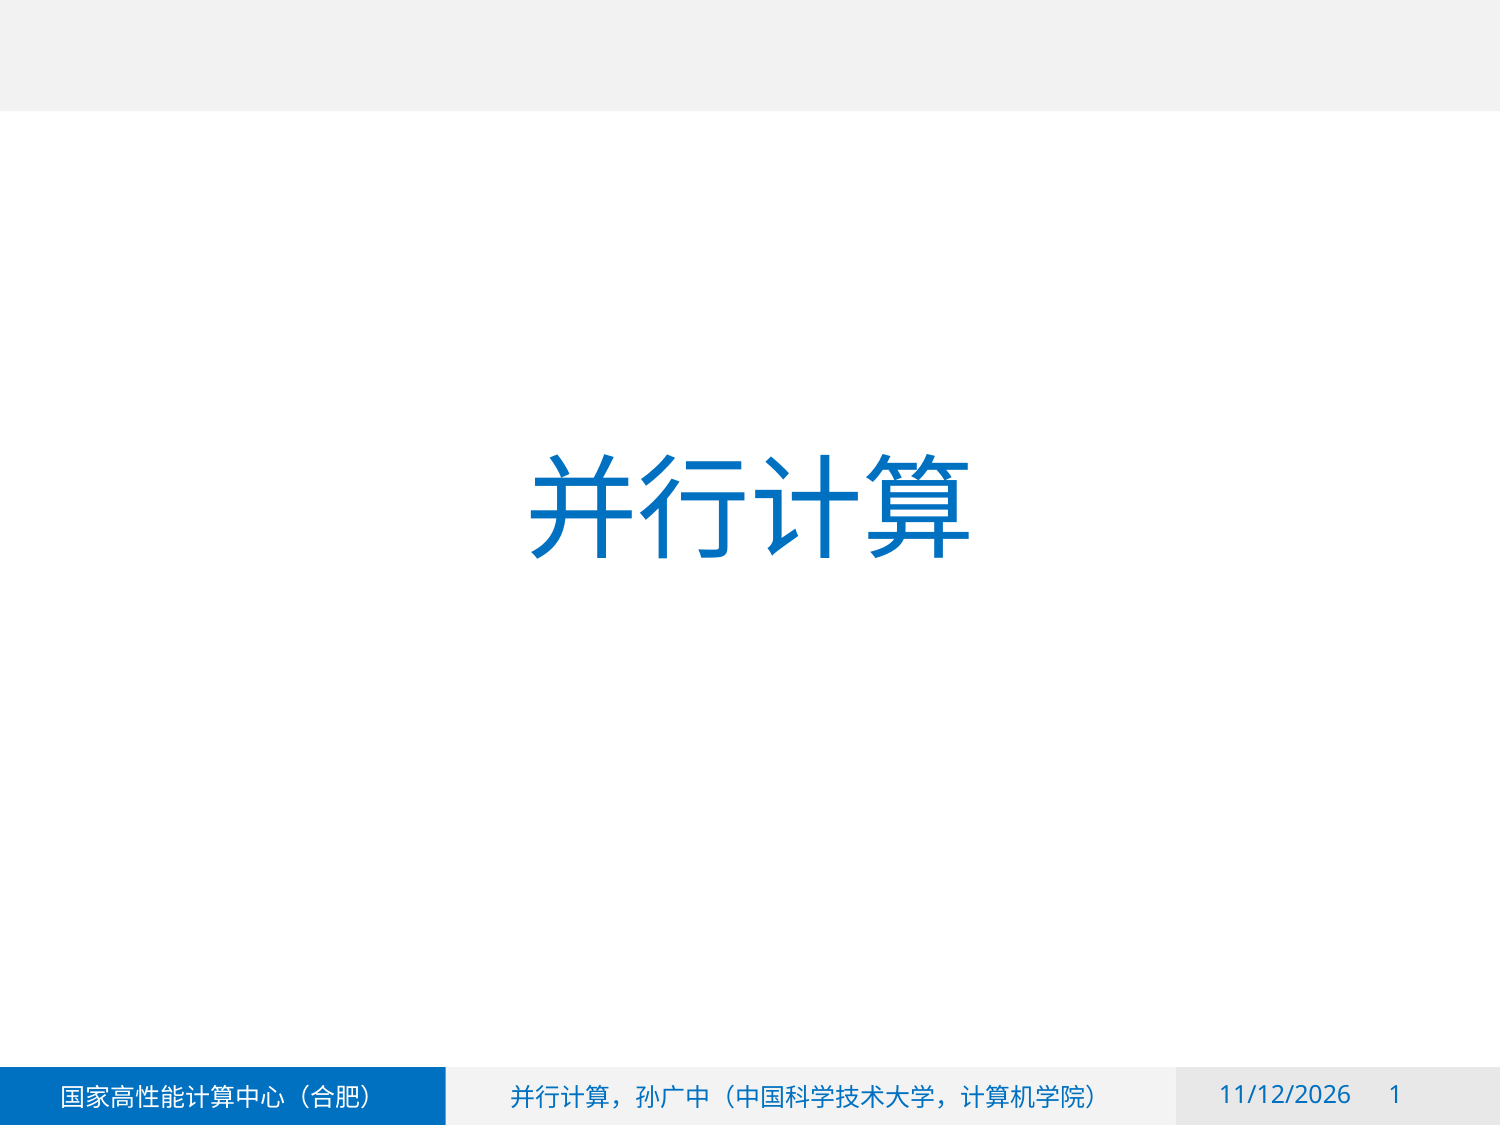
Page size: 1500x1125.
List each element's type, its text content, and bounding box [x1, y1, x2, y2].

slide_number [1204, 1067, 1334, 1125]
title 并行计算 [216, 346, 1284, 679]
slide_number 1 [1334, 1067, 1418, 1125]
